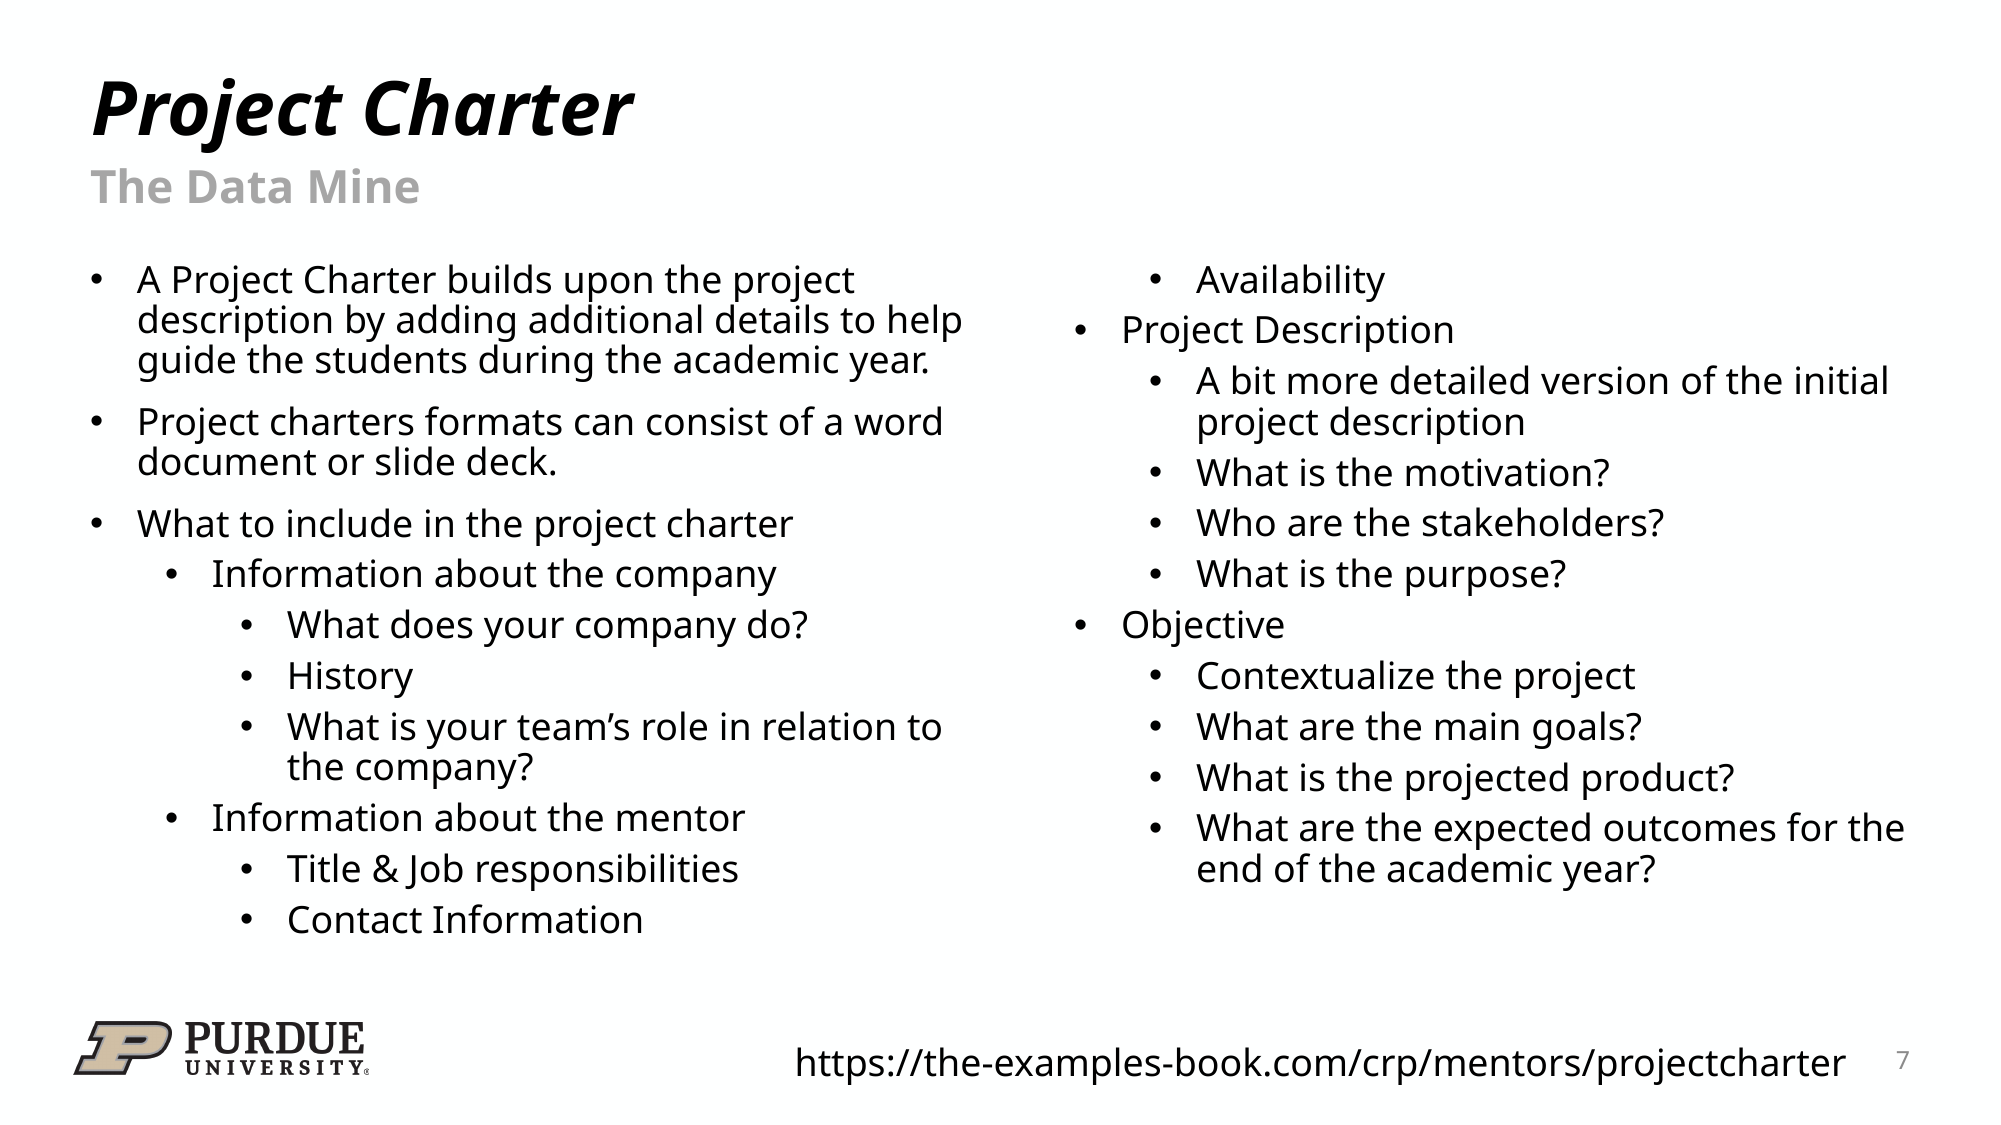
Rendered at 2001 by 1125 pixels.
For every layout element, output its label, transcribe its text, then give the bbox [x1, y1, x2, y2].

text_box https://the-examples-book.com/crp/mentors/projectcharter [779, 1031, 1862, 1125]
slide_number 7 [1862, 1031, 1925, 1092]
list A Project Charter builds upon the project description by adding additional details to help guide the students during the academic year. Project charters formats can consist of a word document or slide deck. What to include in the project charter Information about the company What does your company do? History What is your team’s role in relation to the company? Information about the mentor Title & Job responsibilities Contact Information Availability Project Description A bit more detailed version of the initial project description What is the motivation? Who are the stakeholders? What is the purpose? Objective Contextualize the project What are the main goals? What is the projected product? What are the expected outcomes for the end of the academic year? [75, 253, 1924, 984]
list The Data Mine [75, 156, 1925, 217]
title Project Charter [76, 63, 1925, 160]
